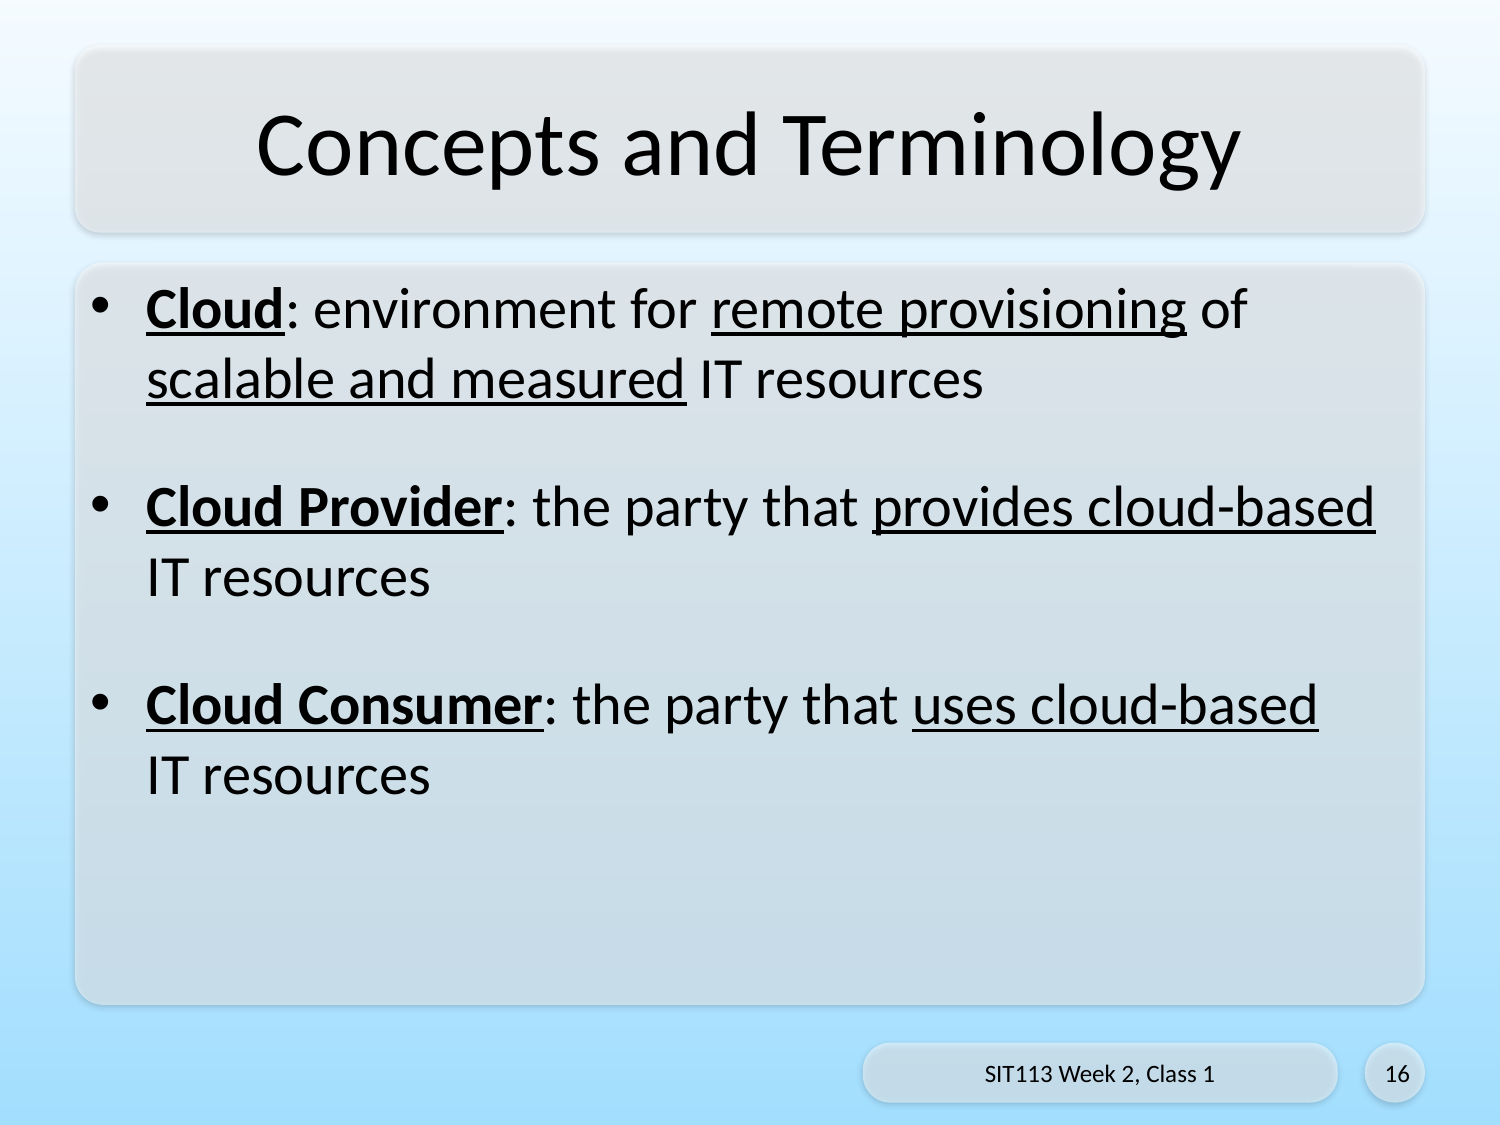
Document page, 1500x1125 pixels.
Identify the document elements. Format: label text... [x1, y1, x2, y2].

footer SIT113 Week 2, Class 1 [862, 1042, 1338, 1103]
list Cloud: environment for remote provisioning of scalable and measured IT resources Cloud Provider: the party that provides cloud-based IT resources Cloud Consumer: the party that uses cloud-based IT resources [75, 262, 1425, 1005]
slide_number 16 [1364, 1042, 1425, 1103]
title Concepts and Terminology [75, 45, 1425, 233]
